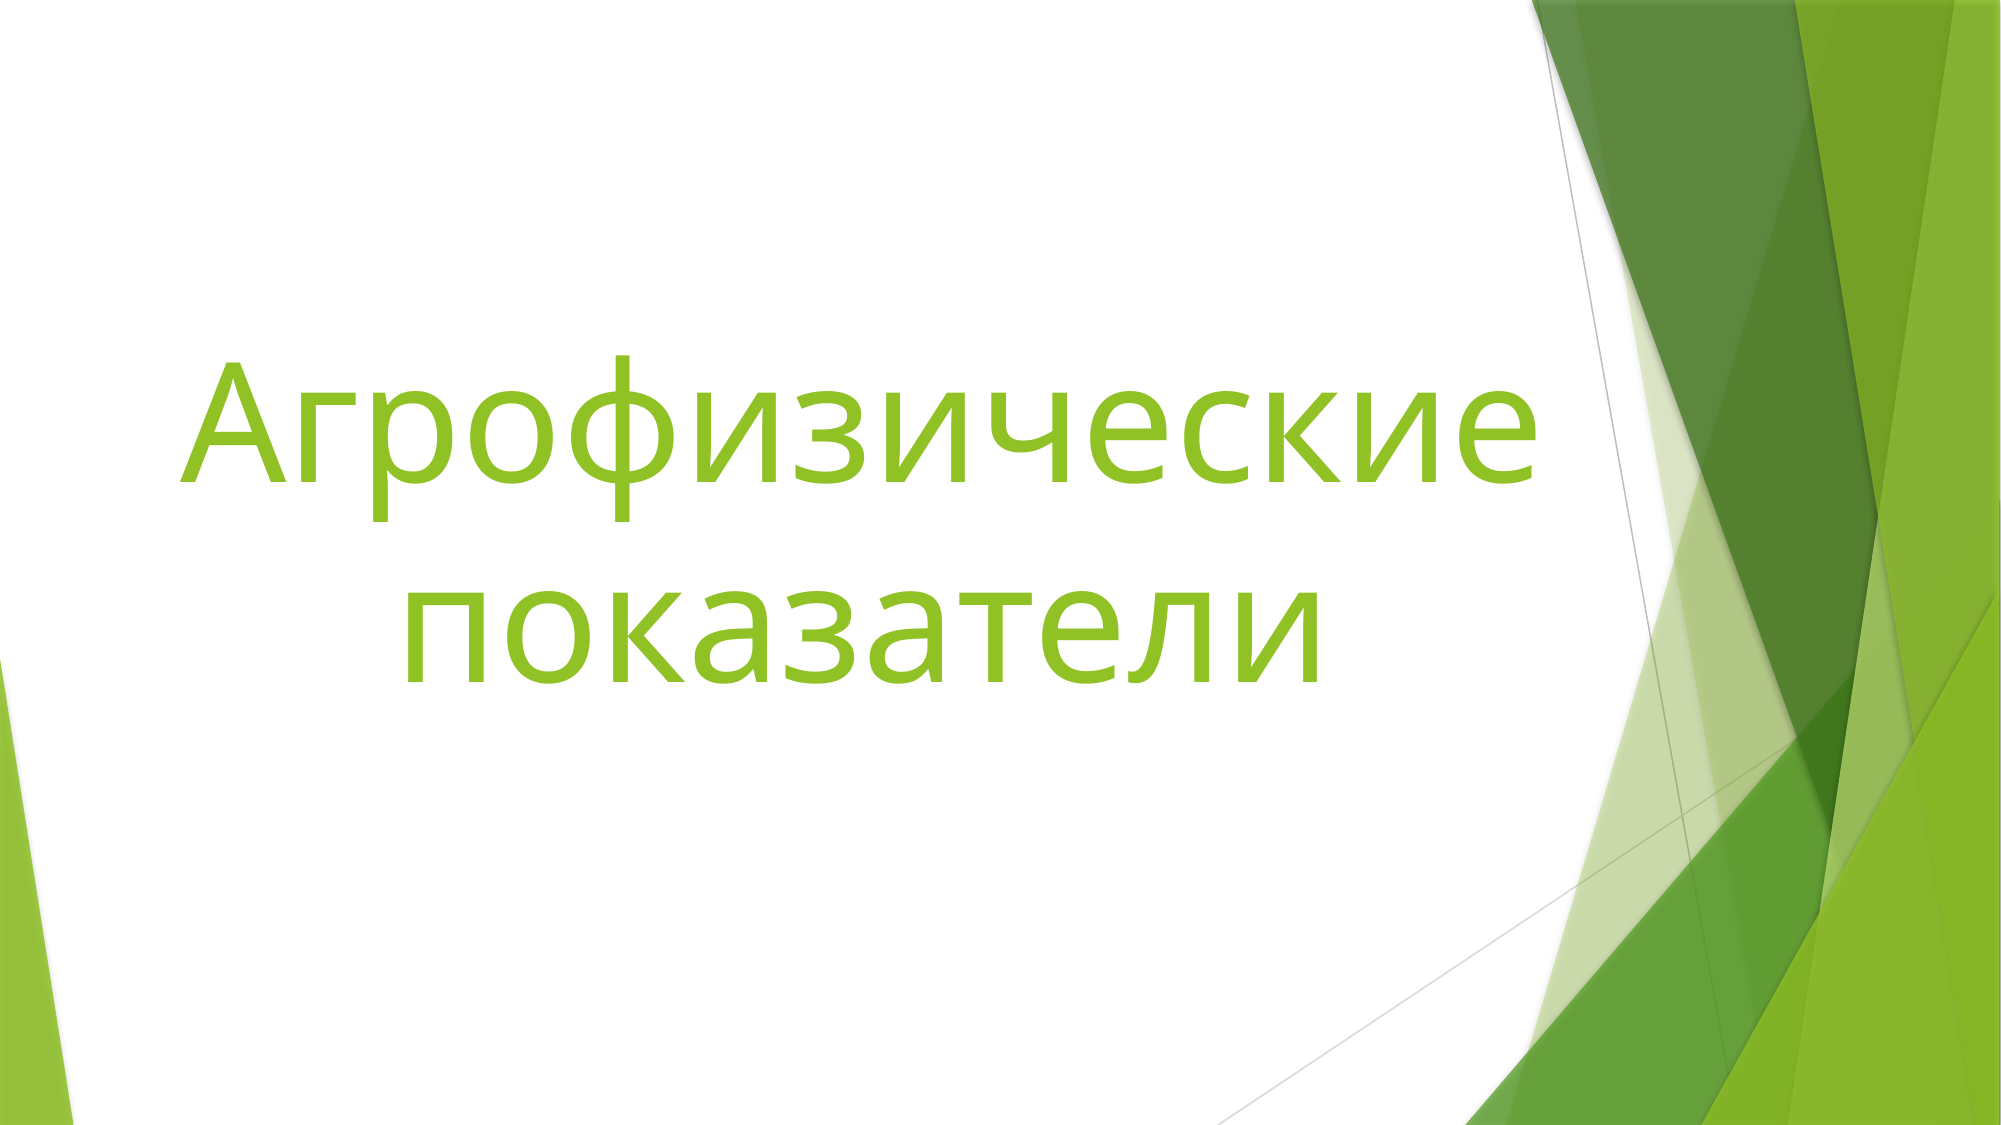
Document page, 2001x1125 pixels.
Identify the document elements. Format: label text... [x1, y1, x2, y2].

text_box Агрофизические показатели [158, 308, 1569, 525]
